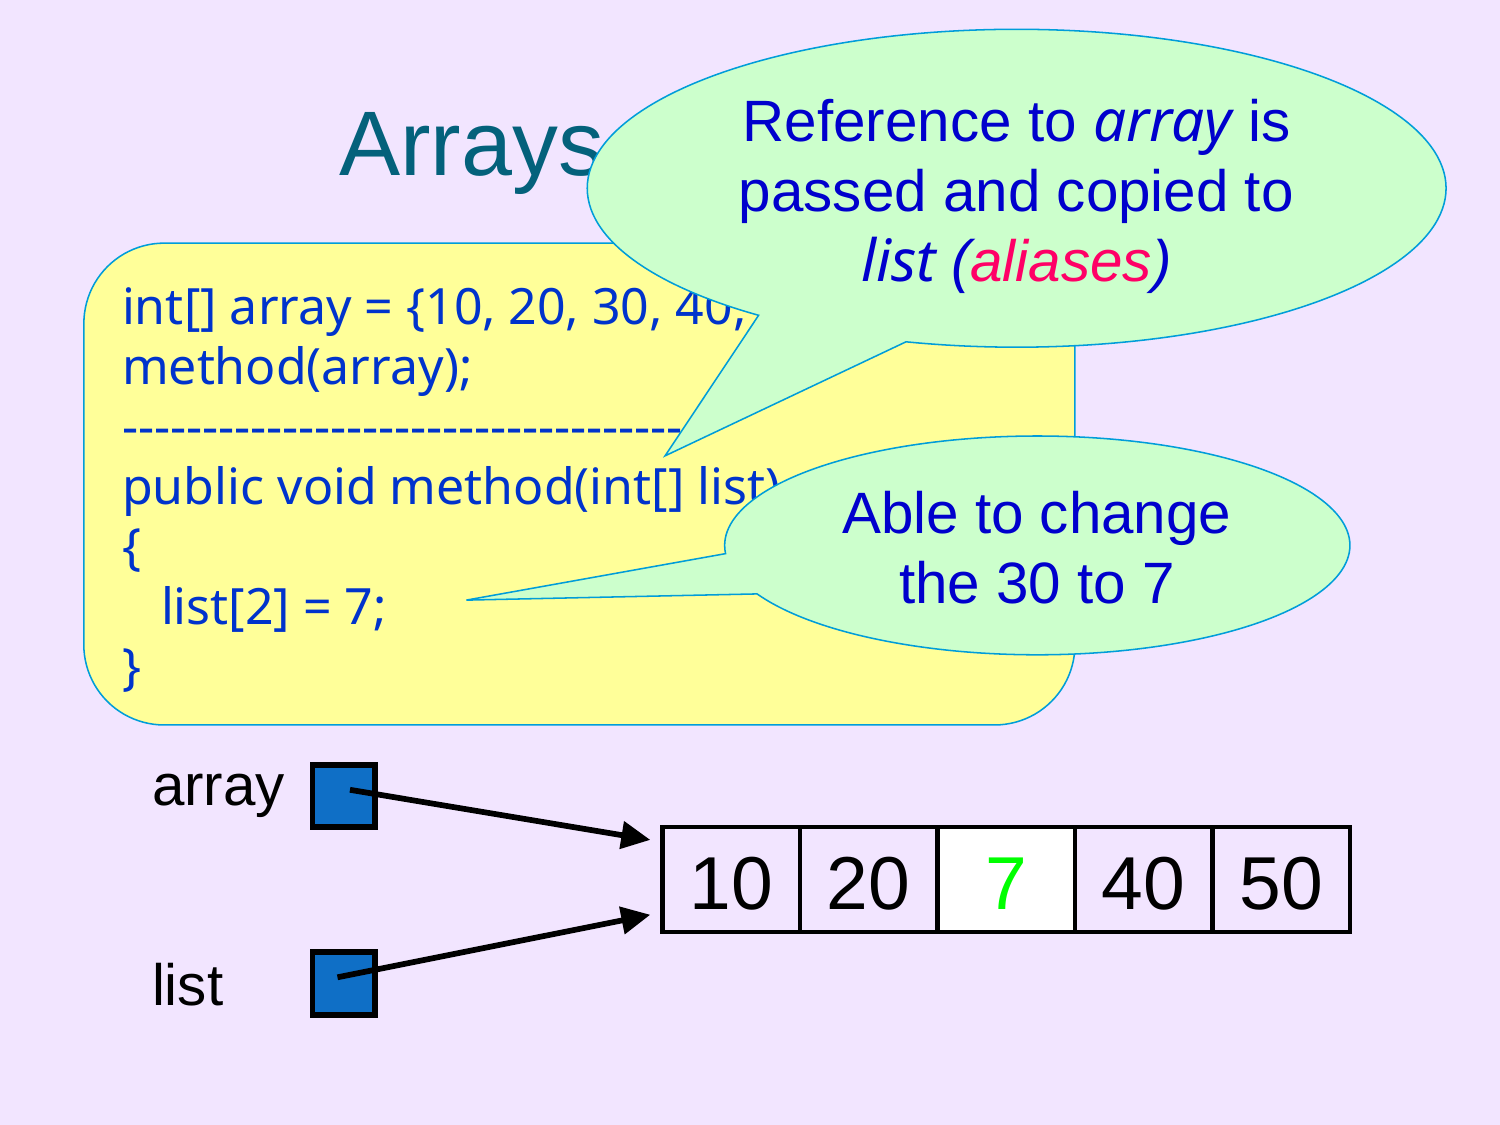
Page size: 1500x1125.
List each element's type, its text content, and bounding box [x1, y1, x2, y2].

text_box int[] array = {10, 20, 30, 40, 50}; method(array); ------------------------------------- public void method(int[] list) { list[2] = 7; } [83, 243, 1075, 725]
title Arrays and Methods [75, 45, 825, 233]
text_box Reference to array is passed and copied to list (aliases) [587, 29, 1447, 456]
text_box Able to change the 30 to 7 [466, 436, 1350, 655]
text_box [137, 739, 1351, 937]
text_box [137, 943, 651, 1026]
title Arrays and Methods [1209, 45, 1425, 137]
